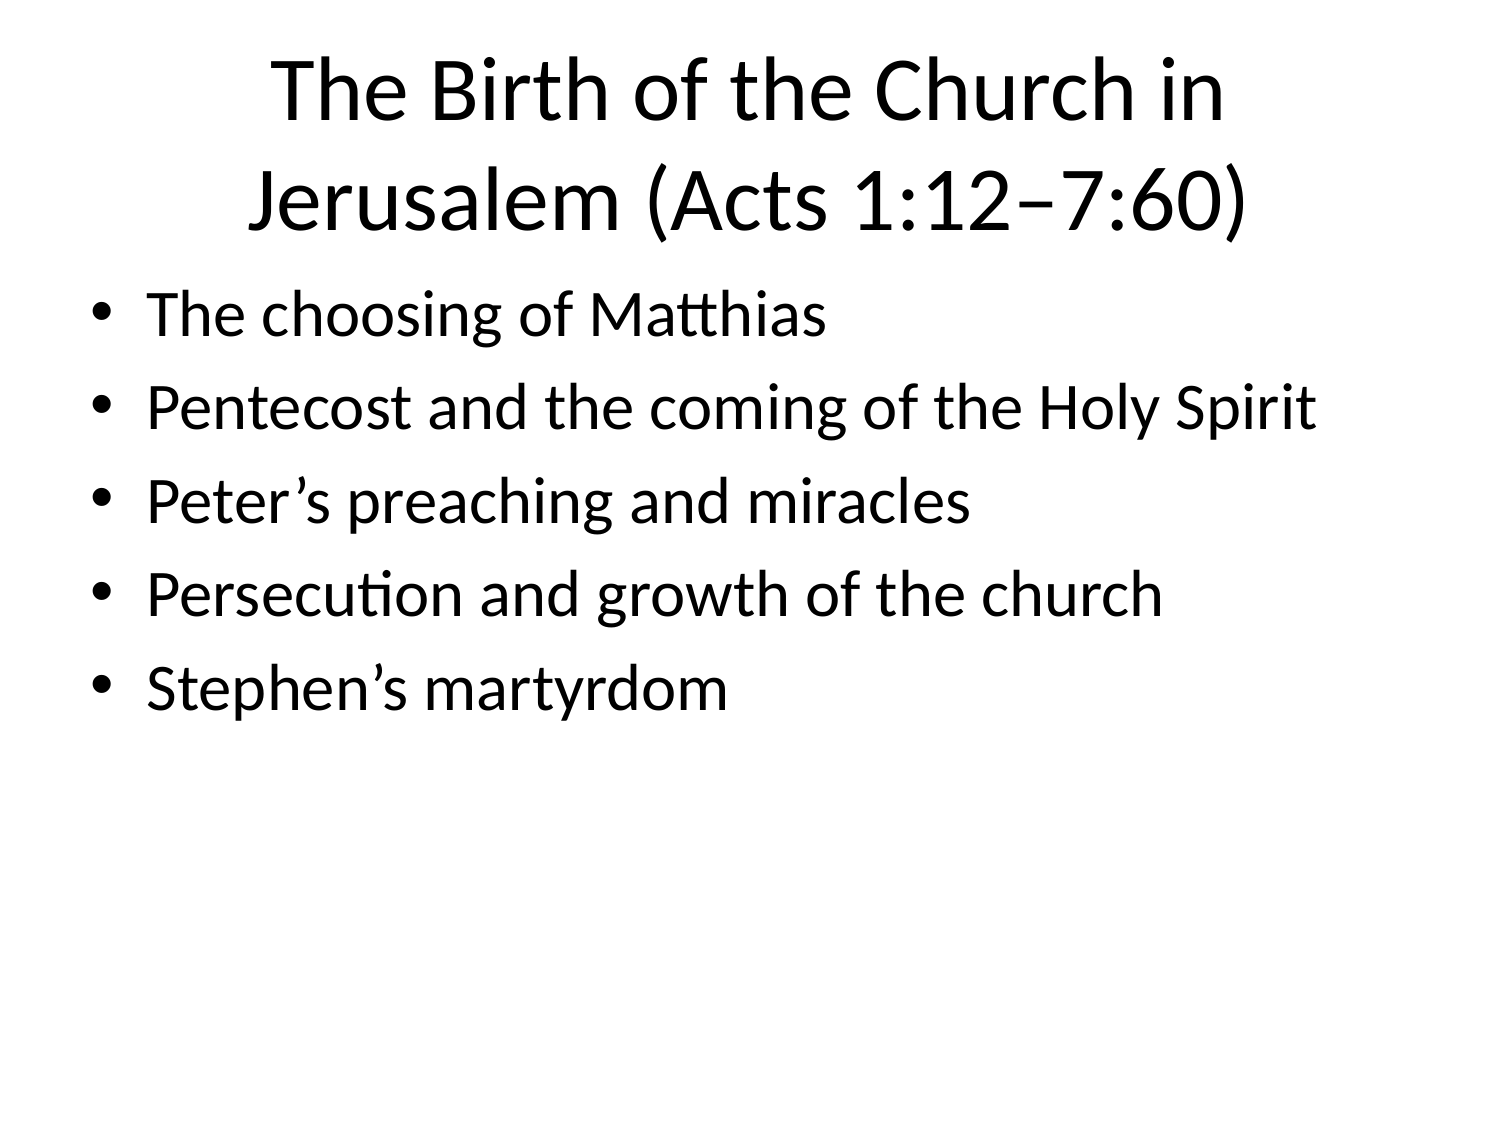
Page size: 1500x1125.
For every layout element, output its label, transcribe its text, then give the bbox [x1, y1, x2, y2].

list The choosing of Matthias Pentecost and the coming of the Holy Spirit Peter’s preaching and miracles Persecution and growth of the church Stephen’s martyrdom [75, 262, 1425, 1005]
title The Birth of the Church in Jerusalem (Acts 1:12–7:60) [75, 45, 1425, 233]
